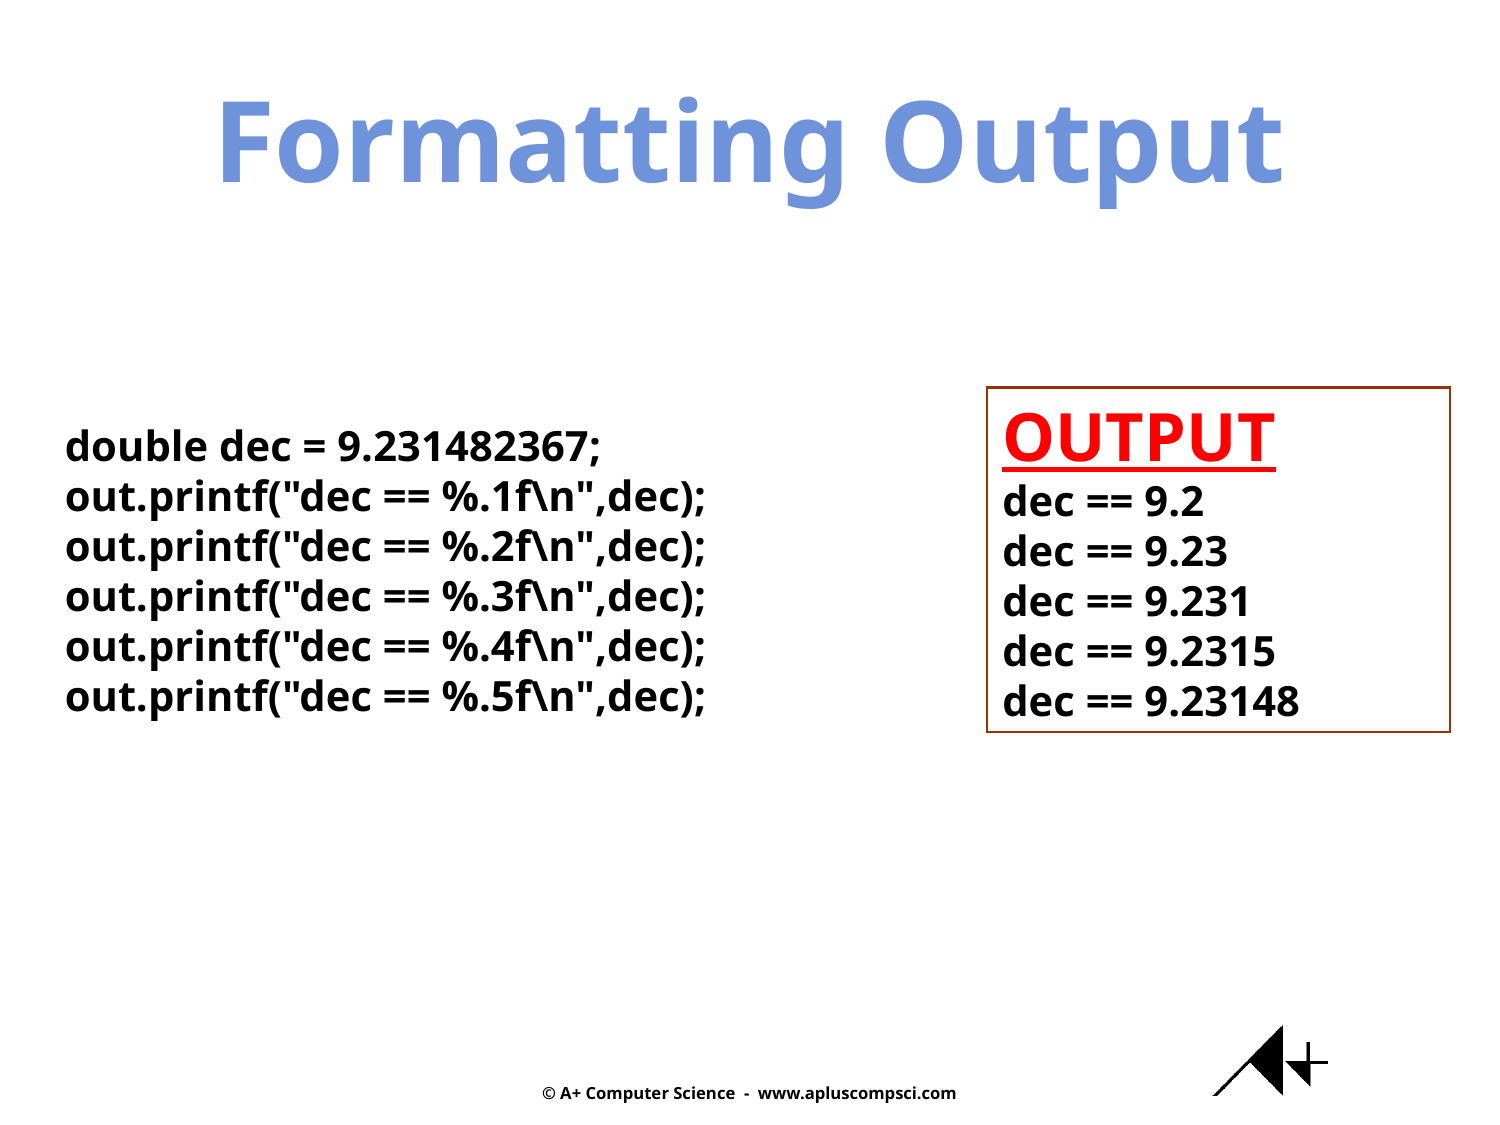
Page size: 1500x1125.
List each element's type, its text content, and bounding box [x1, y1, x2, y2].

text_box Formatting Output [0, 62, 1500, 213]
text_box OUTPUT dec == 9.2 dec == 9.23 dec == 9.231 dec == 9.2315 dec == 9.23148 [987, 387, 1450, 733]
footer © A+ Computer Science - www.apluscompsci.com [512, 1024, 988, 1101]
text_box double dec = 9.231482367; out.printf("dec == %.1f\n",dec); out.printf("dec == %.2f\n",dec); out.printf("dec == %.3f\n",dec); out.printf("dec == %.4f\n",dec); out.printf("dec == %.5f\n",dec); [49, 412, 950, 808]
picture [1212, 1024, 1328, 1096]
